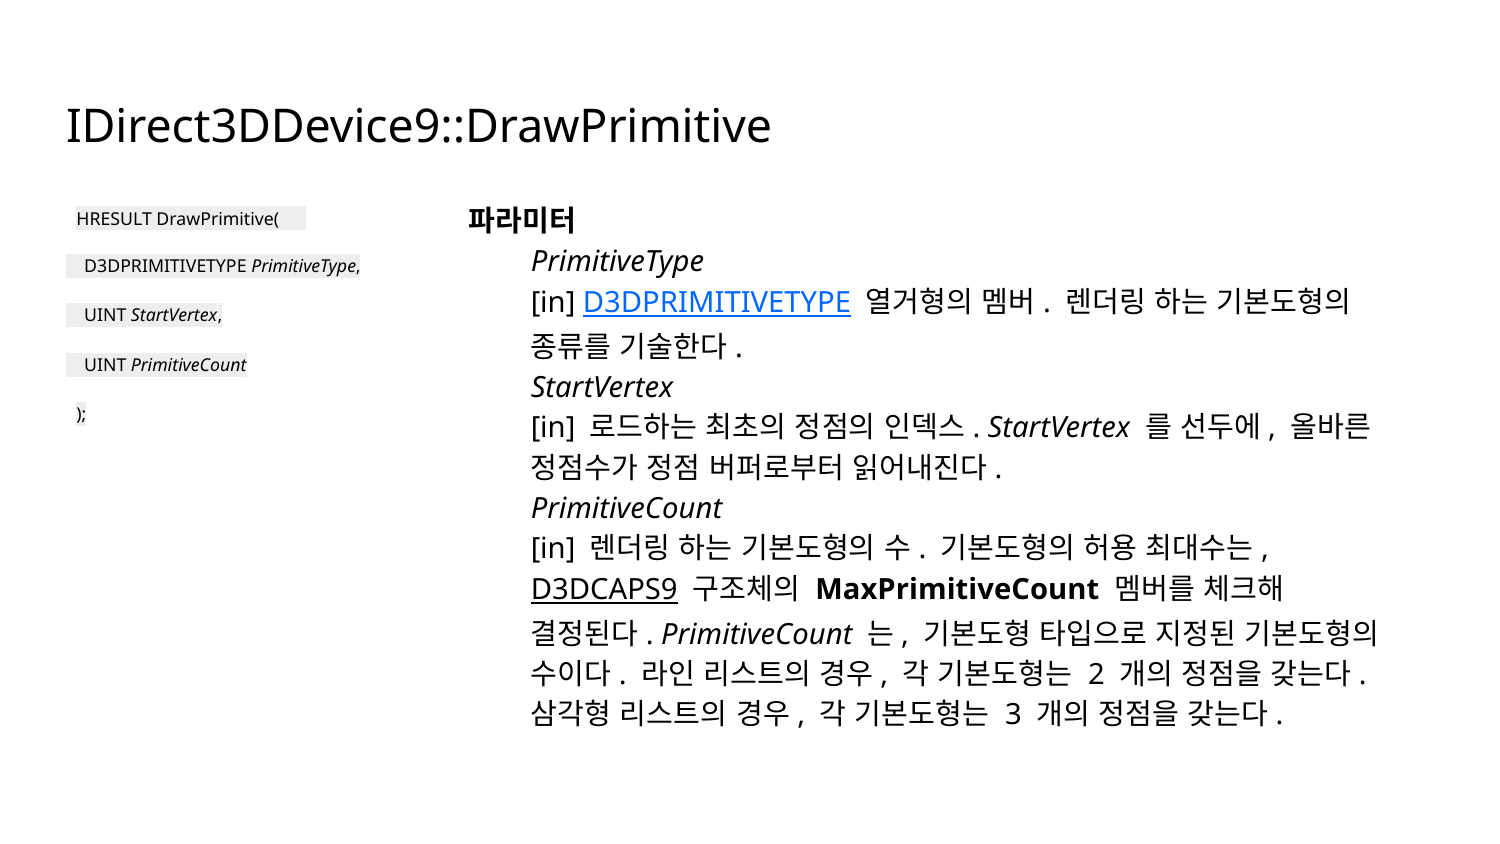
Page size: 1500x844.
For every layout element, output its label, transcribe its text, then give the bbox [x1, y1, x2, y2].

title IDirect3DDevice9::DrawPrimitive [51, 72, 1449, 167]
list HRESULT DrawPrimitive( D3DPRIMITIVETYPE PrimitiveType, UINT StartVertex, UINT PrimitiveCount ); [51, 189, 1449, 750]
text_box 파라미터 PrimitiveType [in] D3DPRIMITIVETYPE 열거형의 멤버. 렌더링 하는 기본도형의 종류를 기술한다. StartVertex [in] 로드하는 최초의 정점의 인덱스. StartVertex 를 선두에, 올바른 정점수가 정점 버퍼로부터 읽어내진다. PrimitiveCount [in] 렌더링 하는 기본도형의 수. 기본도형의 허용 최대수는,D3DCAPS9 구조체의 MaxPrimitiveCount 멤버를 체크해 결정된다. PrimitiveCount 는, 기본도형 타입으로 지정된 기본도형의 수이다. 라인 리스트의 경우, 각 기본도형는 2 개의 정점을 갖는다. 삼각형 리스트의 경우, 각 기본도형는 3 개의 정점을 갖는다. [453, 170, 1474, 746]
